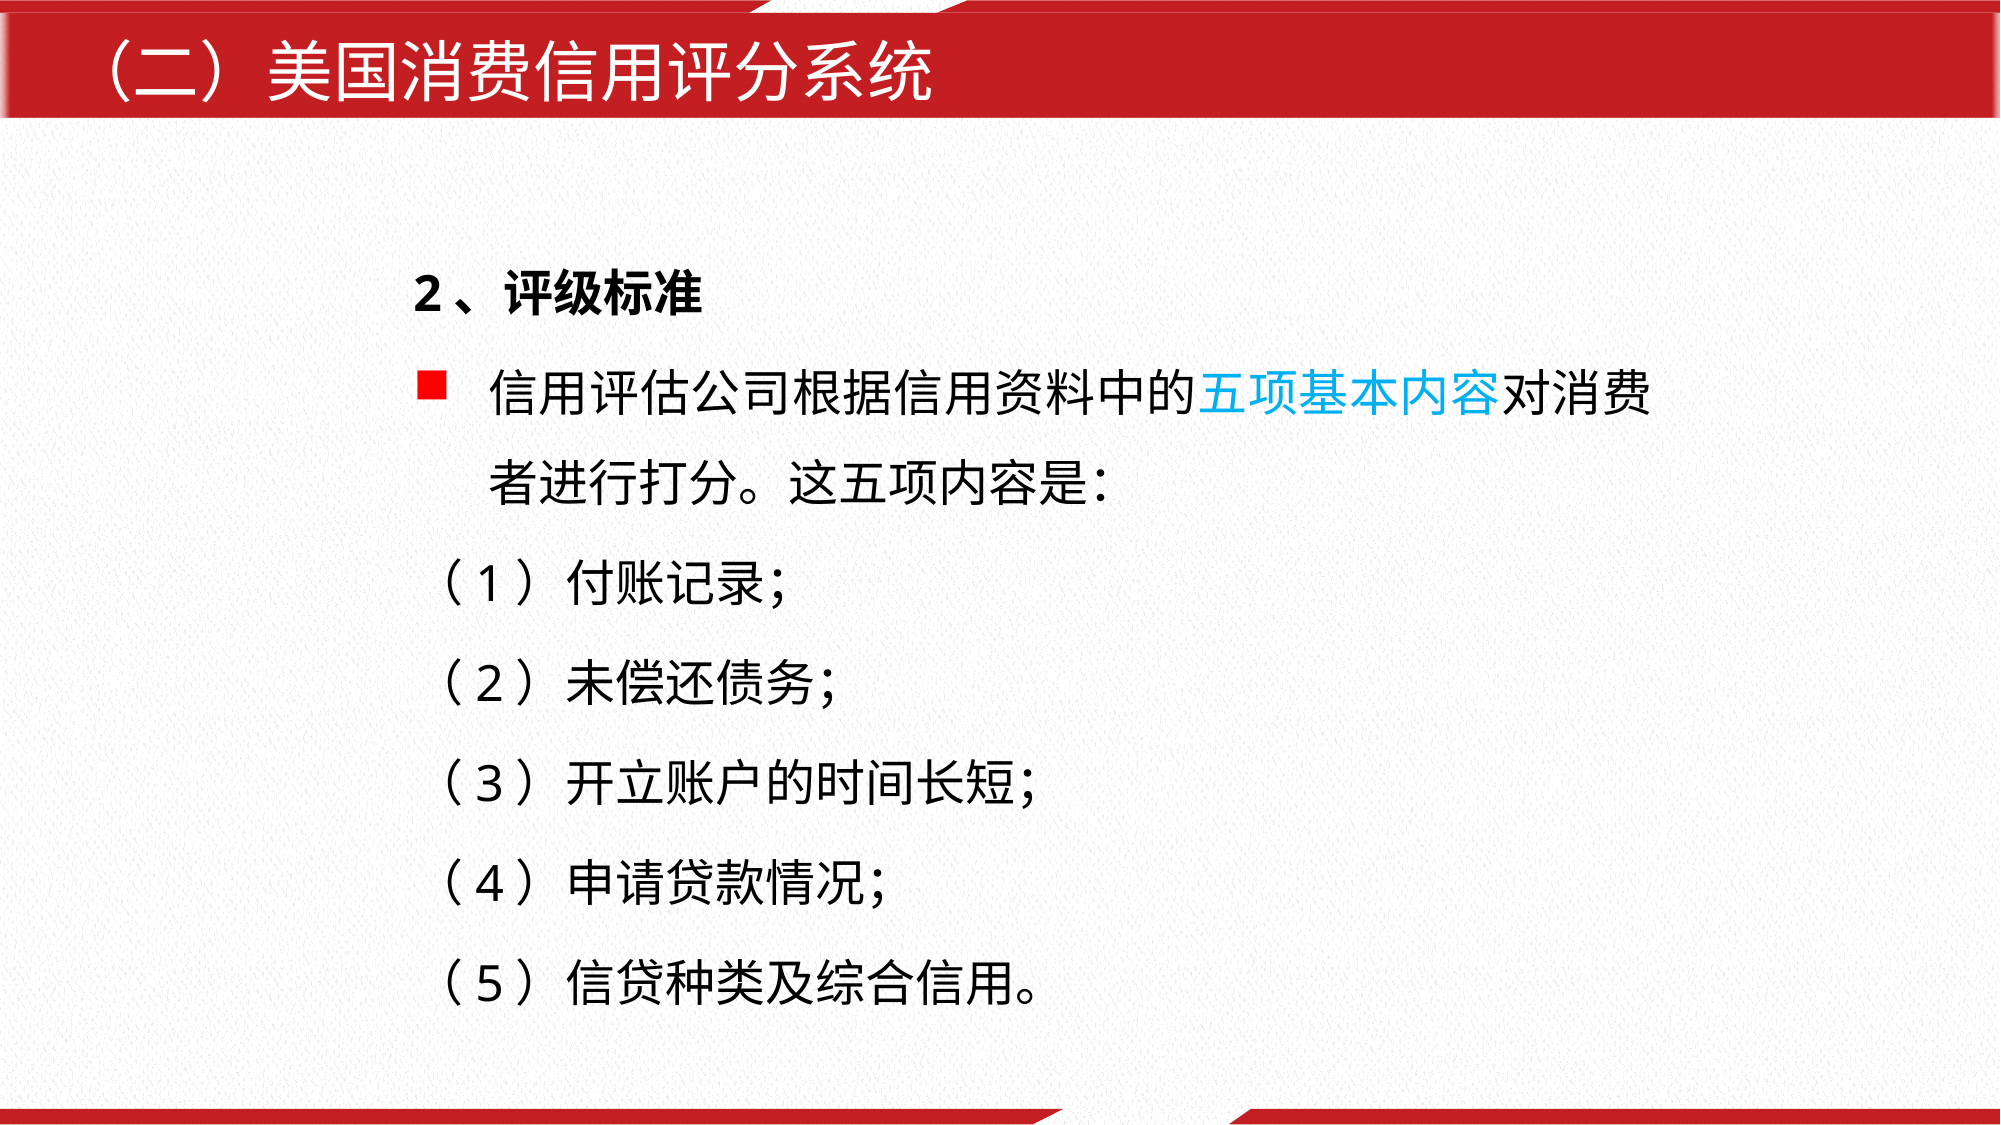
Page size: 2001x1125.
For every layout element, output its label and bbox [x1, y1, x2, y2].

text_box [0, 118, 2000, 1125]
picture [0, 12, 2000, 118]
text_box [0, 0, 2000, 12]
